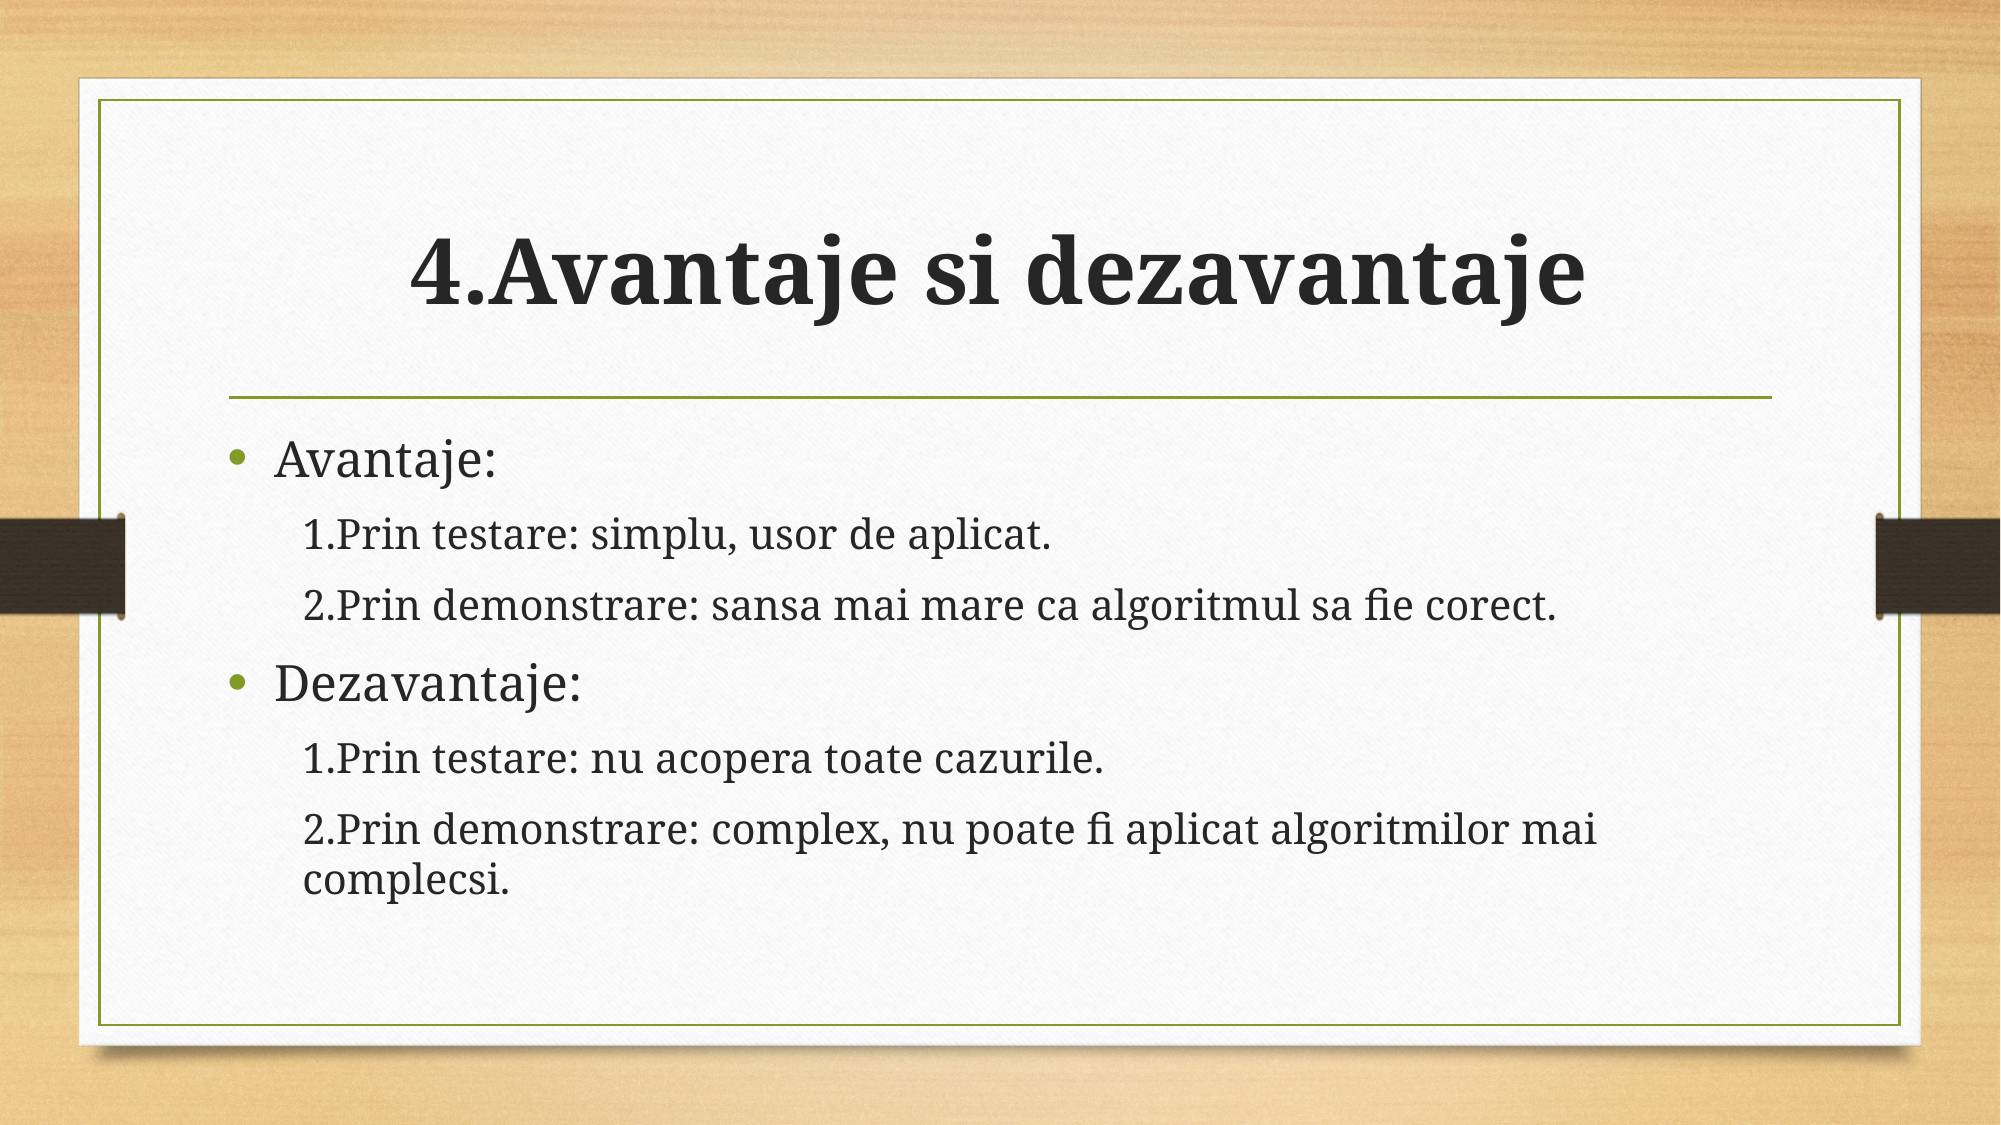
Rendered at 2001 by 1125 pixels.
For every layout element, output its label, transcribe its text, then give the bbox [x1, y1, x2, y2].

list Avantaje: 1.Prin testare: simplu, usor de aplicat. 2.Prin demonstrare: sansa mai mare ca algoritmul sa fie corect. Dezavantaje: 1.Prin testare: nu acopera toate cazurile. 2.Prin demonstrare: complex, nu poate fi aplicat algoritmilor mai complecsi. [212, 419, 1788, 964]
title 4.Avantaje si dezavantaje [212, 161, 1788, 375]
picture [0, 0, 2001, 1125]
